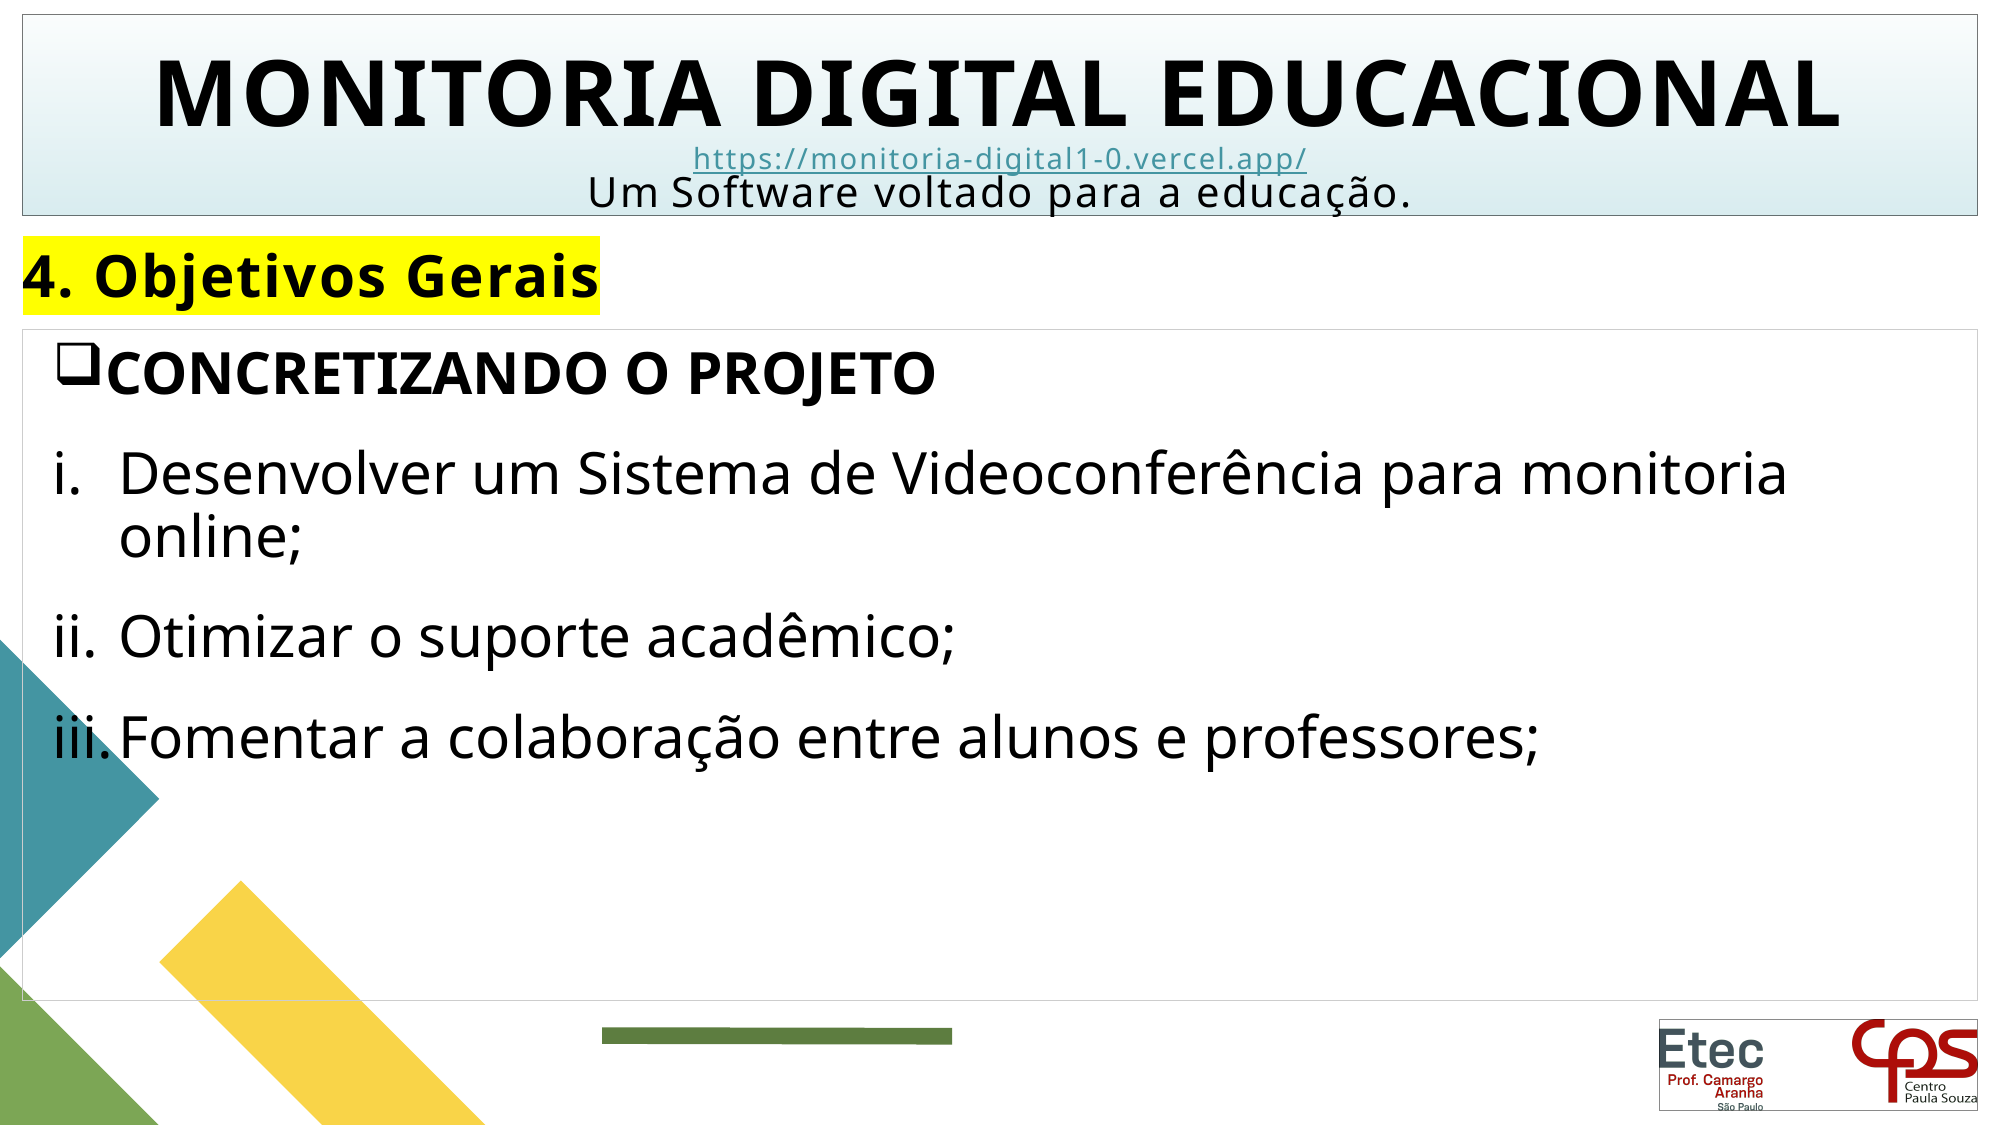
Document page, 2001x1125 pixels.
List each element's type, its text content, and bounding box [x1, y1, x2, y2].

text_box CONCRETIZANDO O PROJETO Desenvolver um Sistema de Videoconferência para monitoria online; Otimizar o suporte acadêmico; Fomentar a colaboração entre alunos e professores; [22, 329, 1978, 1001]
title MONITORIA DIGITAL EDUCACIONAL https://monitoria-digital1-0.vercel.app/ Um Software voltado para a educação. [22, 14, 1978, 216]
text_box 4. Objetivos Gerais [22, 235, 1136, 309]
picture [1659, 1019, 1978, 1111]
